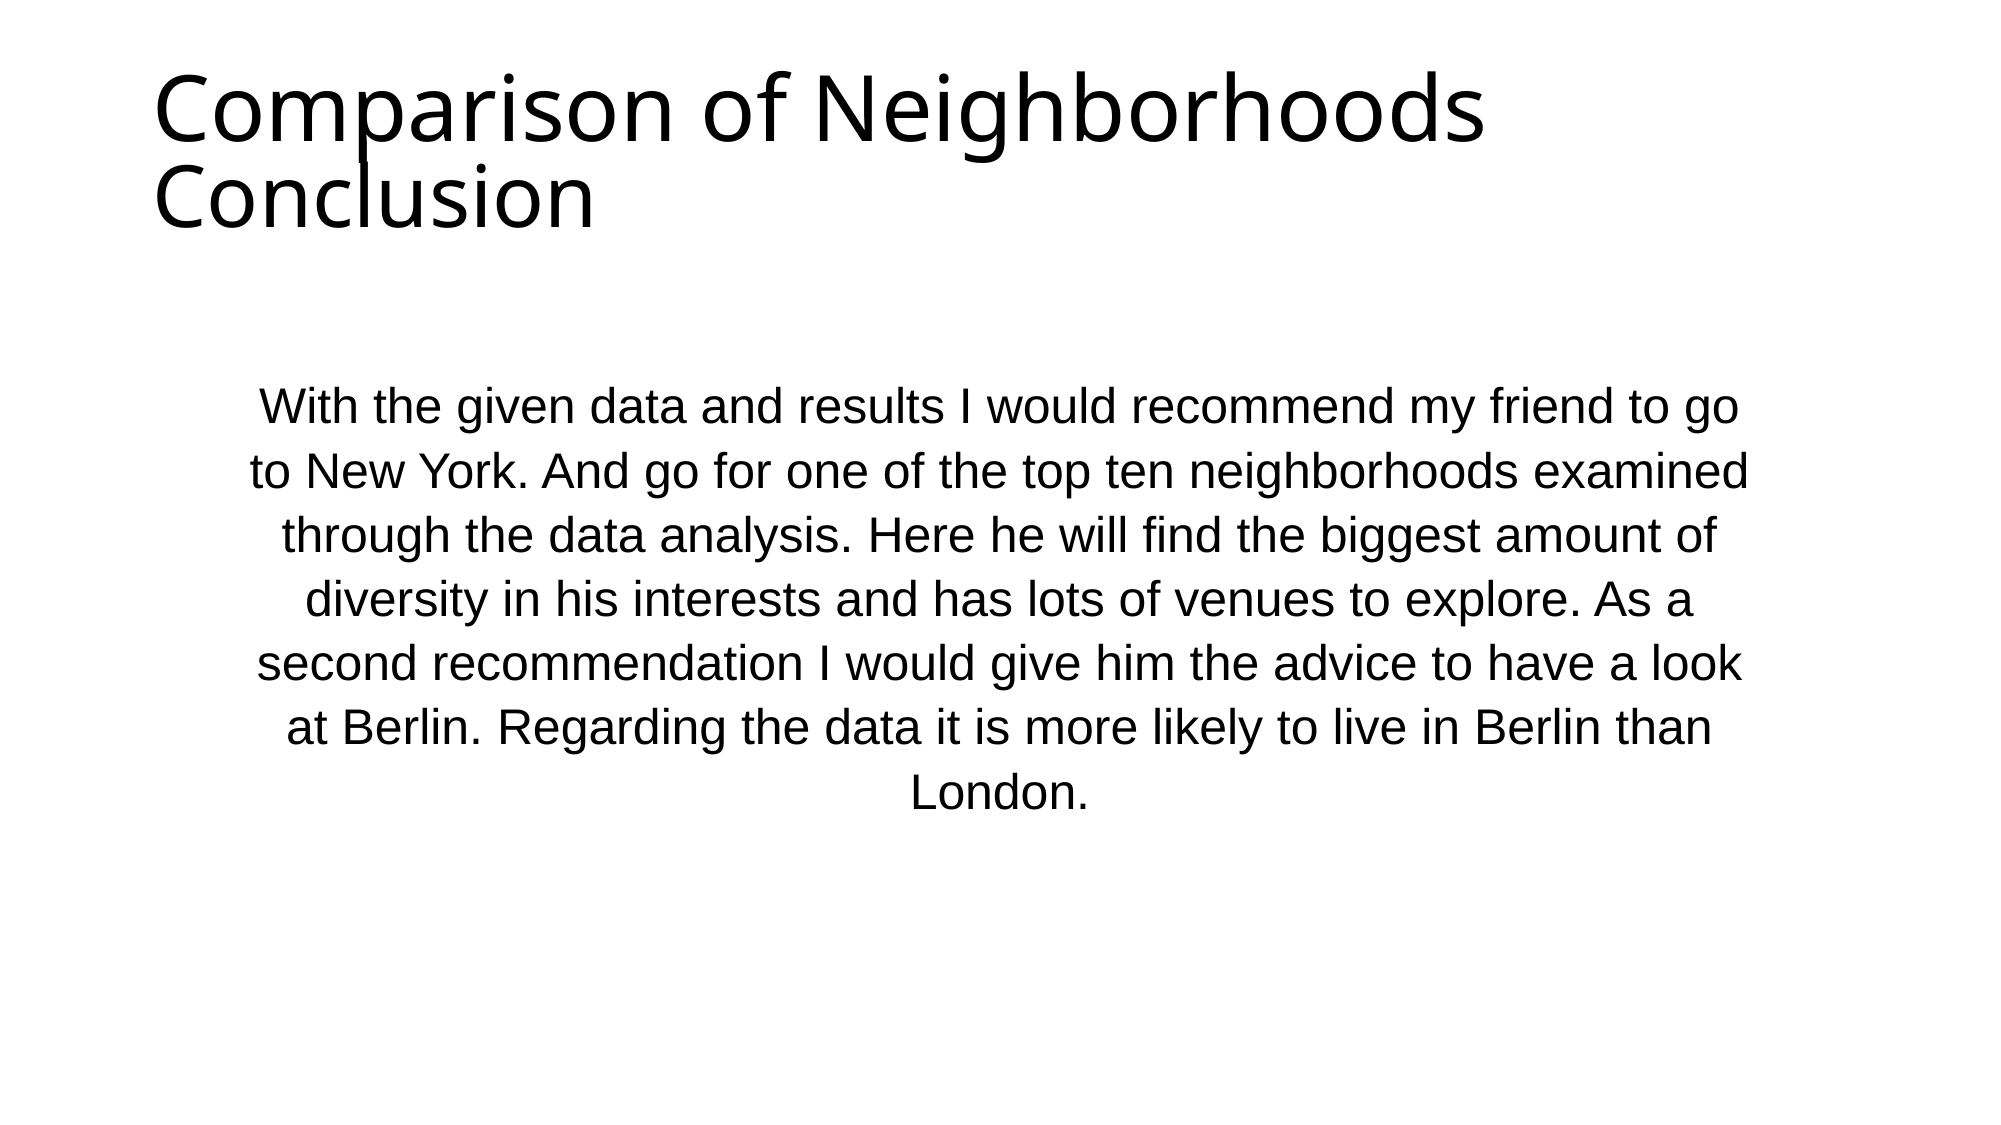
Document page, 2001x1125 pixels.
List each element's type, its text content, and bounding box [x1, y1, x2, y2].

title Comparison of Neighborhoods [137, 3, 1863, 144]
text_box With the given data and results I would recommend my friend to go to New York. And go for one of the top ten neighborhoods examined through the data analysis. Here he will find the biggest amount of diversity in his interests and has lots of venues to explore. As a second recommendation I would give him the advice to have a look at Berlin. Regarding the data it is more likely to live in Berlin than London. [221, 362, 1779, 827]
text_box Conclusion [137, 144, 1863, 254]
